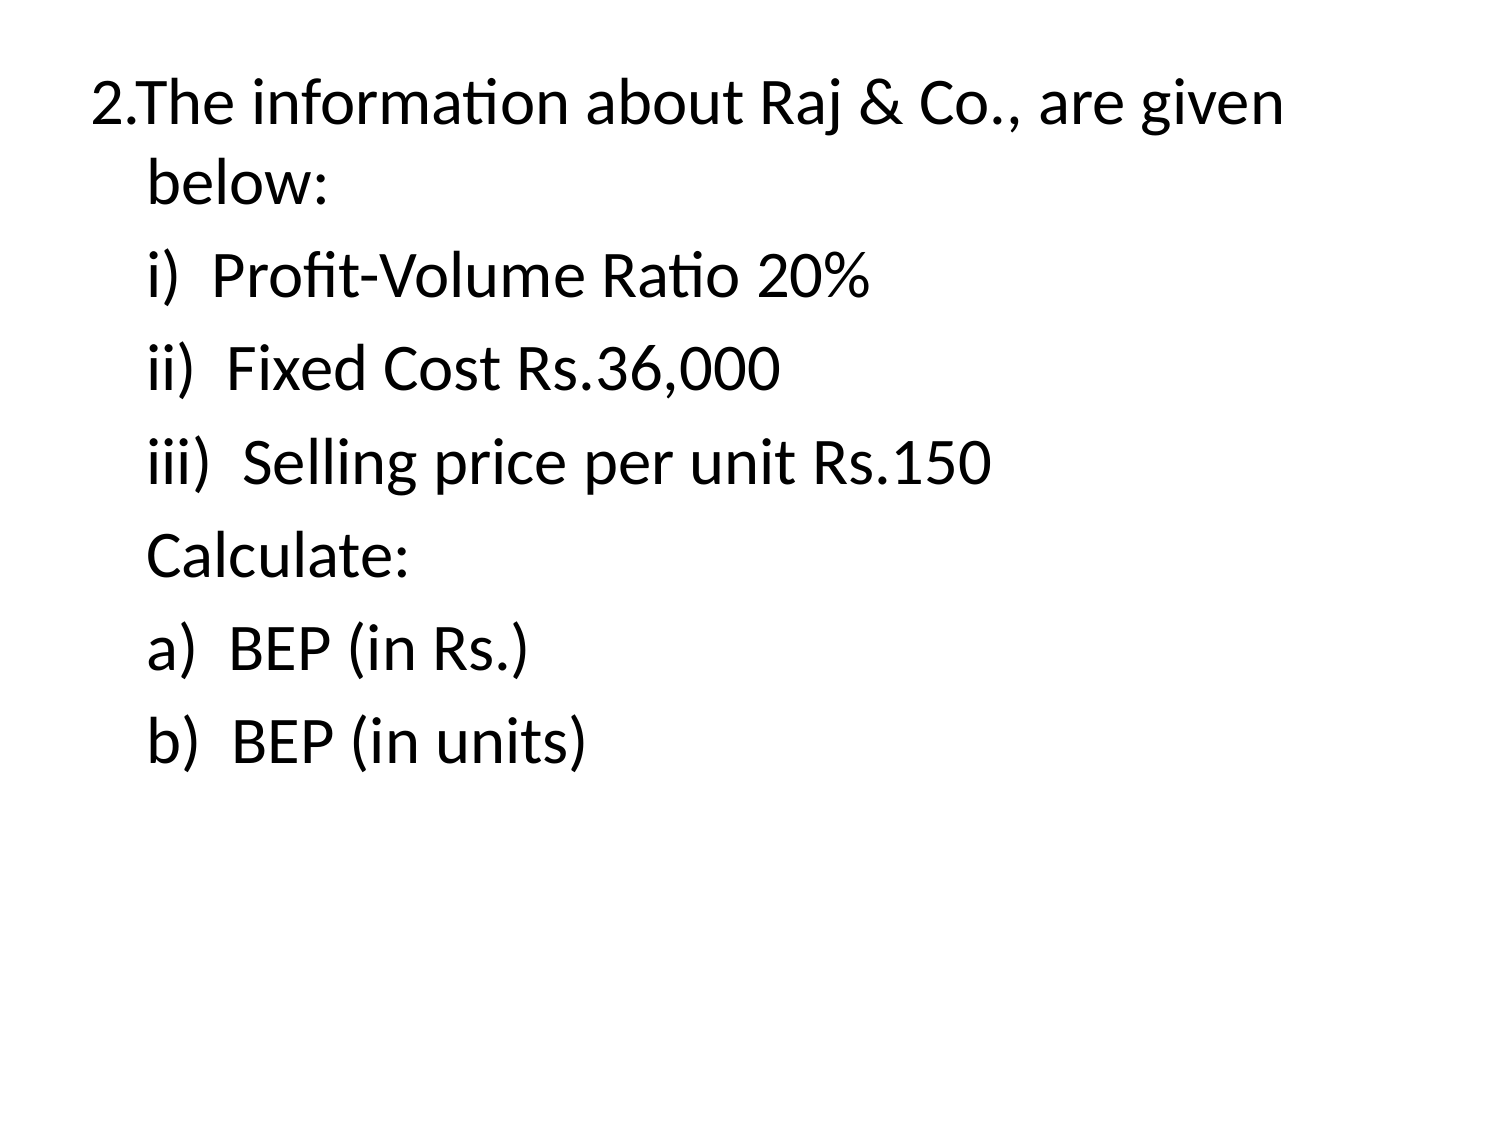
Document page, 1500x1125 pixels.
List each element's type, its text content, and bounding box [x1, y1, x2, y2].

list 2.The information about Raj & Co., are given below: i) Profit-Volume Ratio 20% ii) Fixed Cost Rs.36,000 iii) Selling price per unit Rs.150 Calculate: a) BEP (in Rs.) b) BEP (in units) [74, 49, 1426, 1063]
